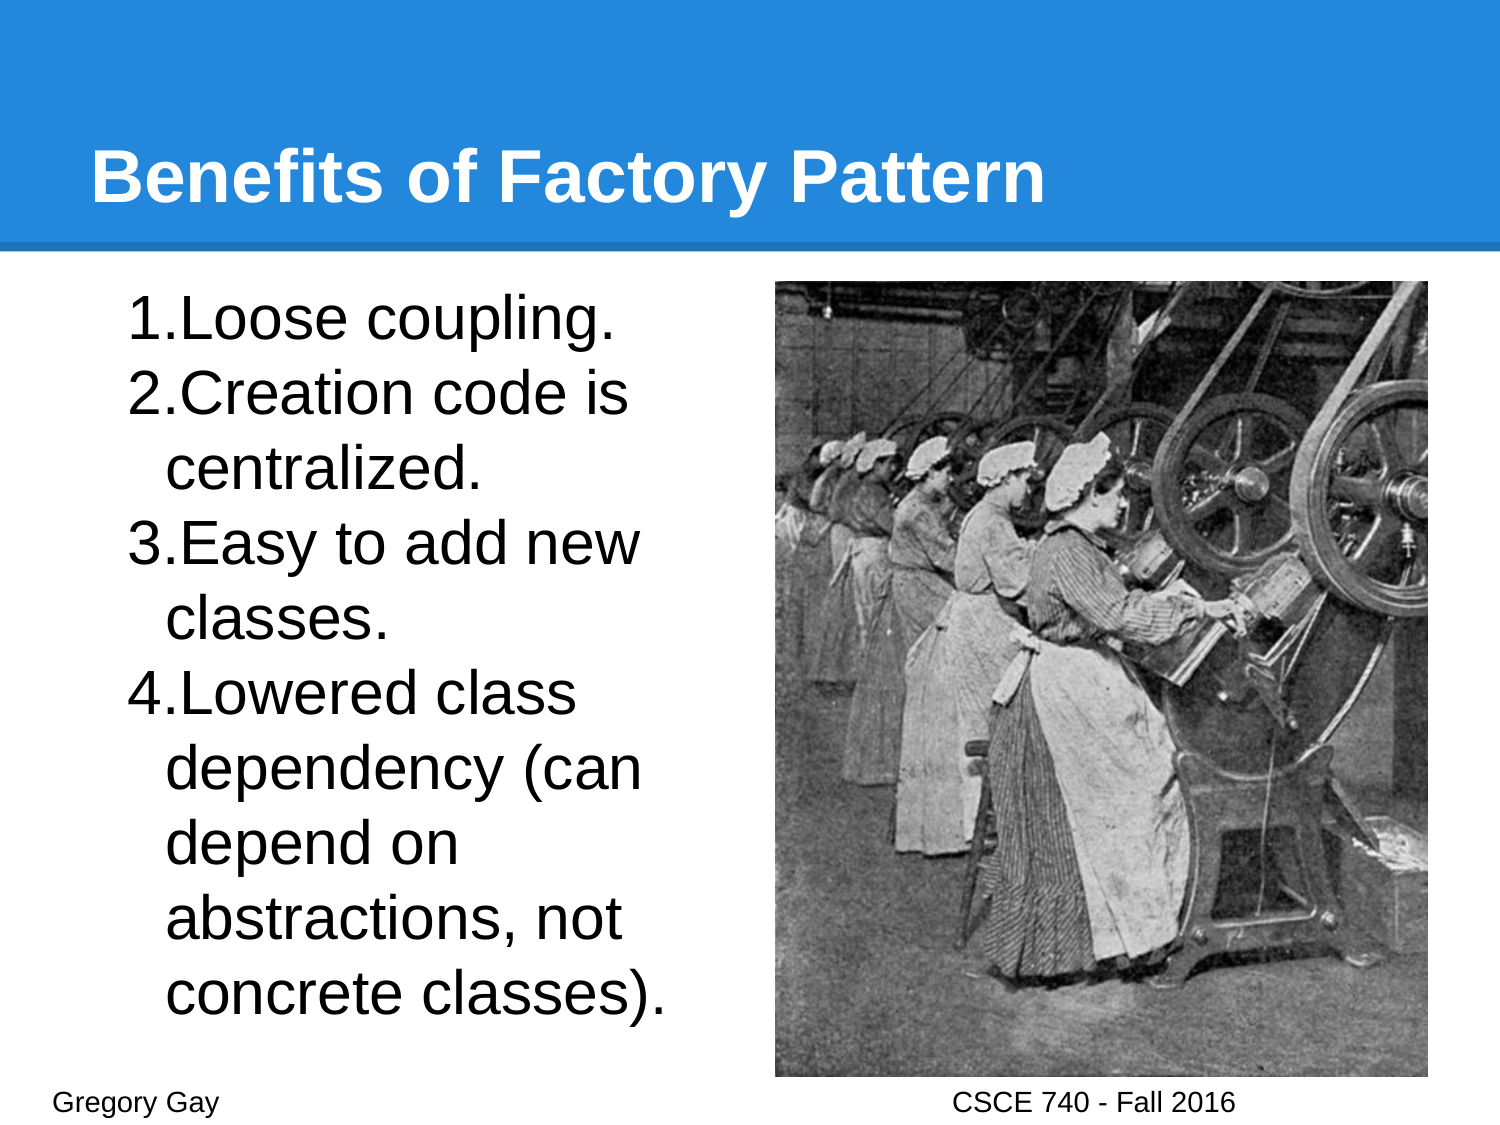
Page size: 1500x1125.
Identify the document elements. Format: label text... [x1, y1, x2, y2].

list Loose coupling. Creation code is centralized. Easy to add new classes. Lowered class dependency (can depend on abstractions, not concrete classes). [75, 262, 757, 1068]
title Benefits of Factory Pattern [75, 45, 1425, 233]
text_box Gregory Gay CSCE 740 - Fall 2016 36 [37, 1068, 1463, 1114]
picture [775, 281, 1429, 1077]
